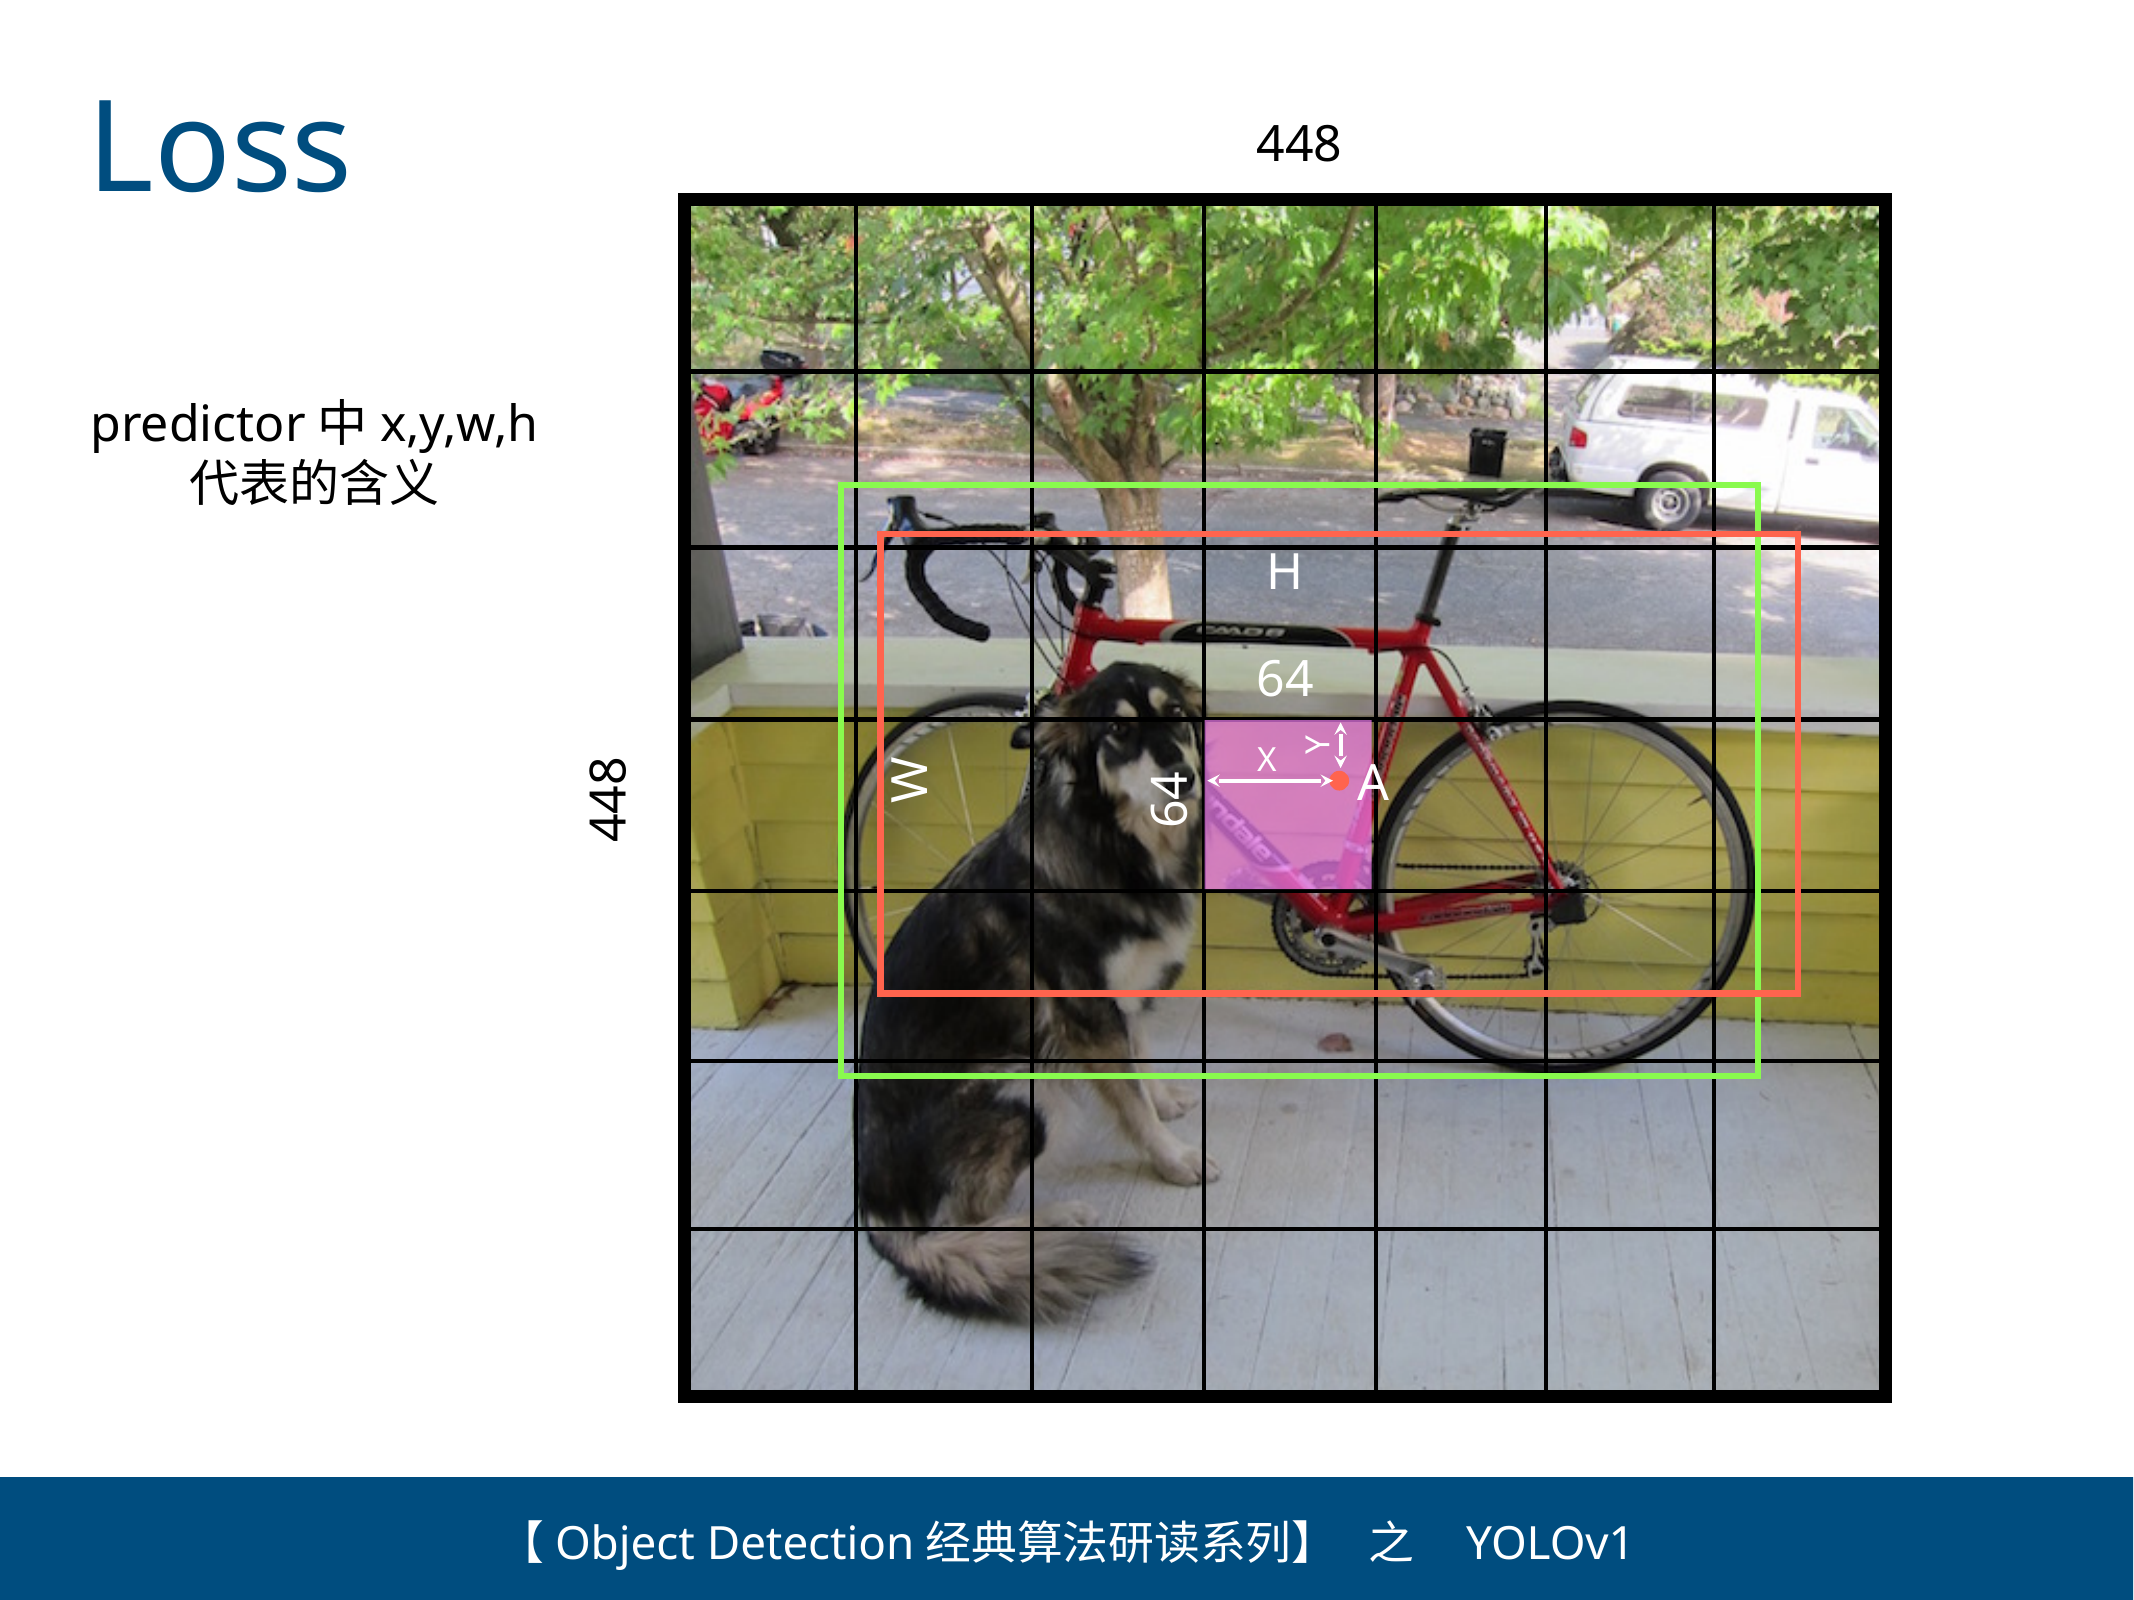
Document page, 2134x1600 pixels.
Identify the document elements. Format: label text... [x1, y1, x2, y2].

text_box 【Object Detection经典算法研读系列】 之 YOLOv1 [0, 1477, 2134, 1600]
text_box Loss [79, 56, 423, 226]
text_box 448 [567, 748, 644, 852]
text_box 448 [1248, 102, 1351, 180]
text_box predictor中x,y,w,h 代表的含义 [82, 382, 547, 520]
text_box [682, 197, 1888, 1403]
